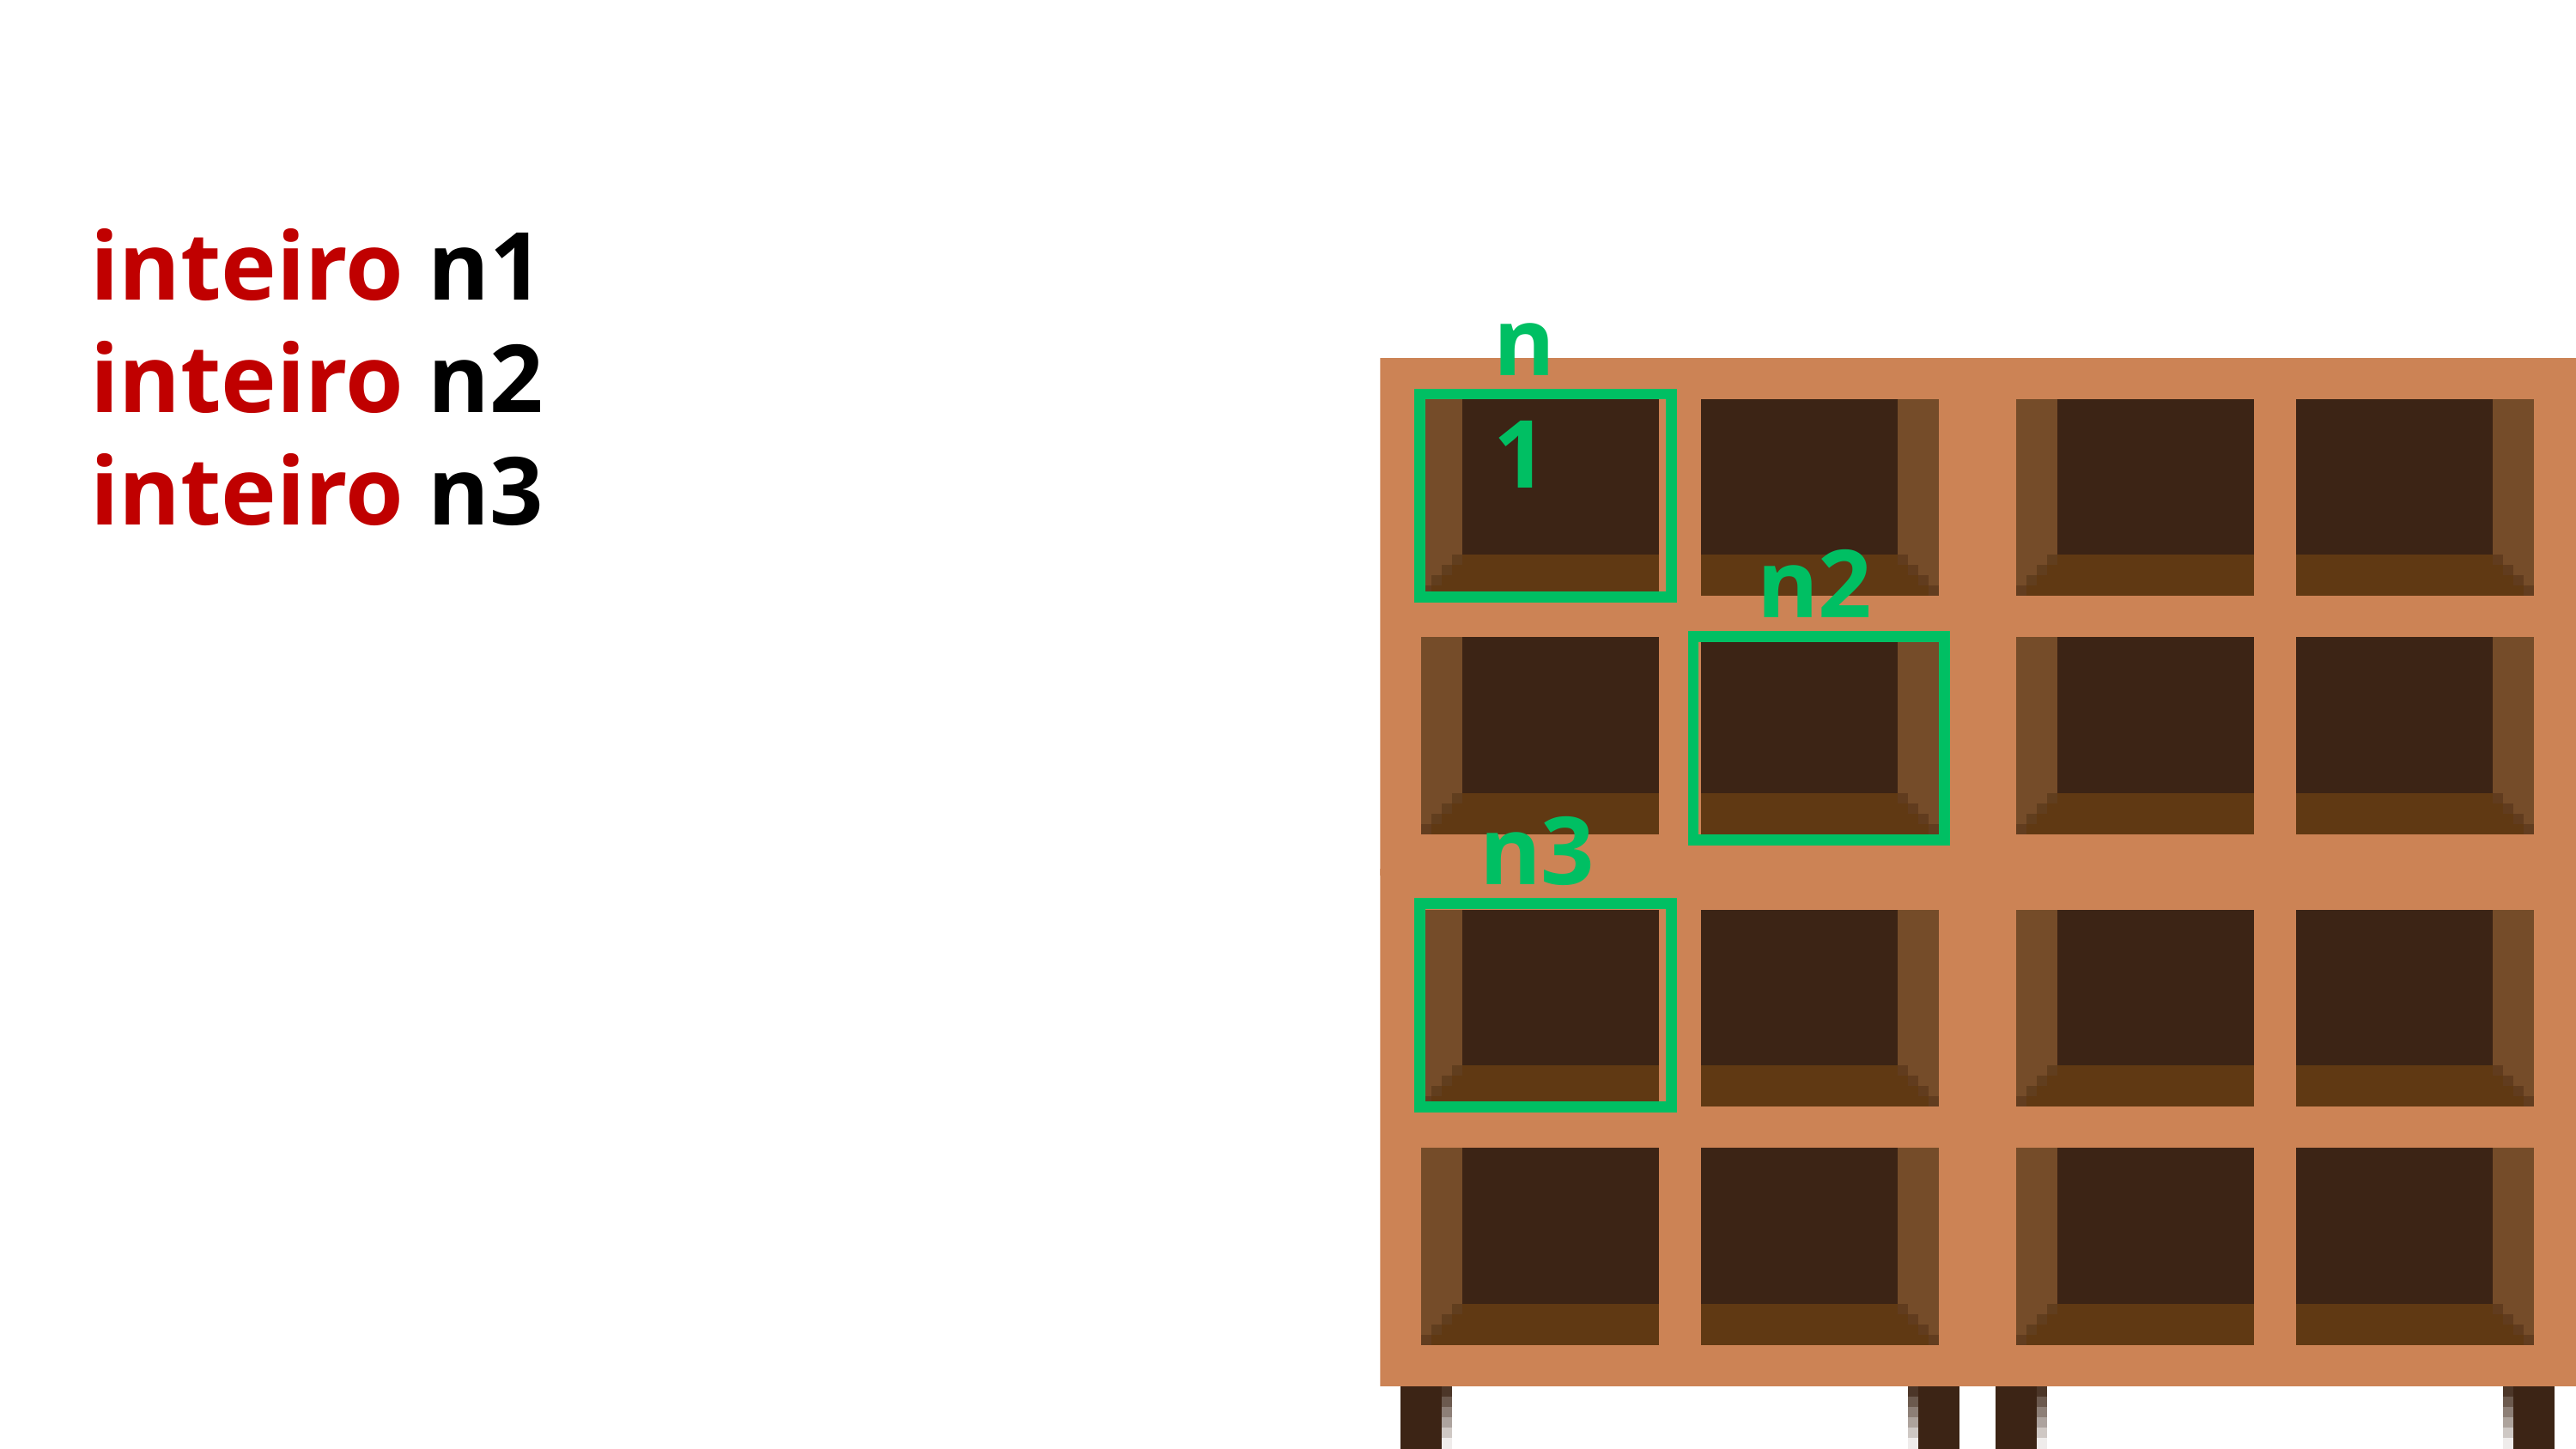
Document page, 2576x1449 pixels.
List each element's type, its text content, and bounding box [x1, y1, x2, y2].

text_box n1 [1493, 281, 1598, 357]
text_box inteiro n1 [90, 205, 582, 318]
text_box inteiro n2 [90, 318, 582, 431]
text_box inteiro n3 [90, 431, 582, 544]
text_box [1380, 358, 2576, 1449]
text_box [1419, 393, 1672, 597]
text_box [1692, 636, 1945, 840]
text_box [1419, 903, 1672, 1107]
